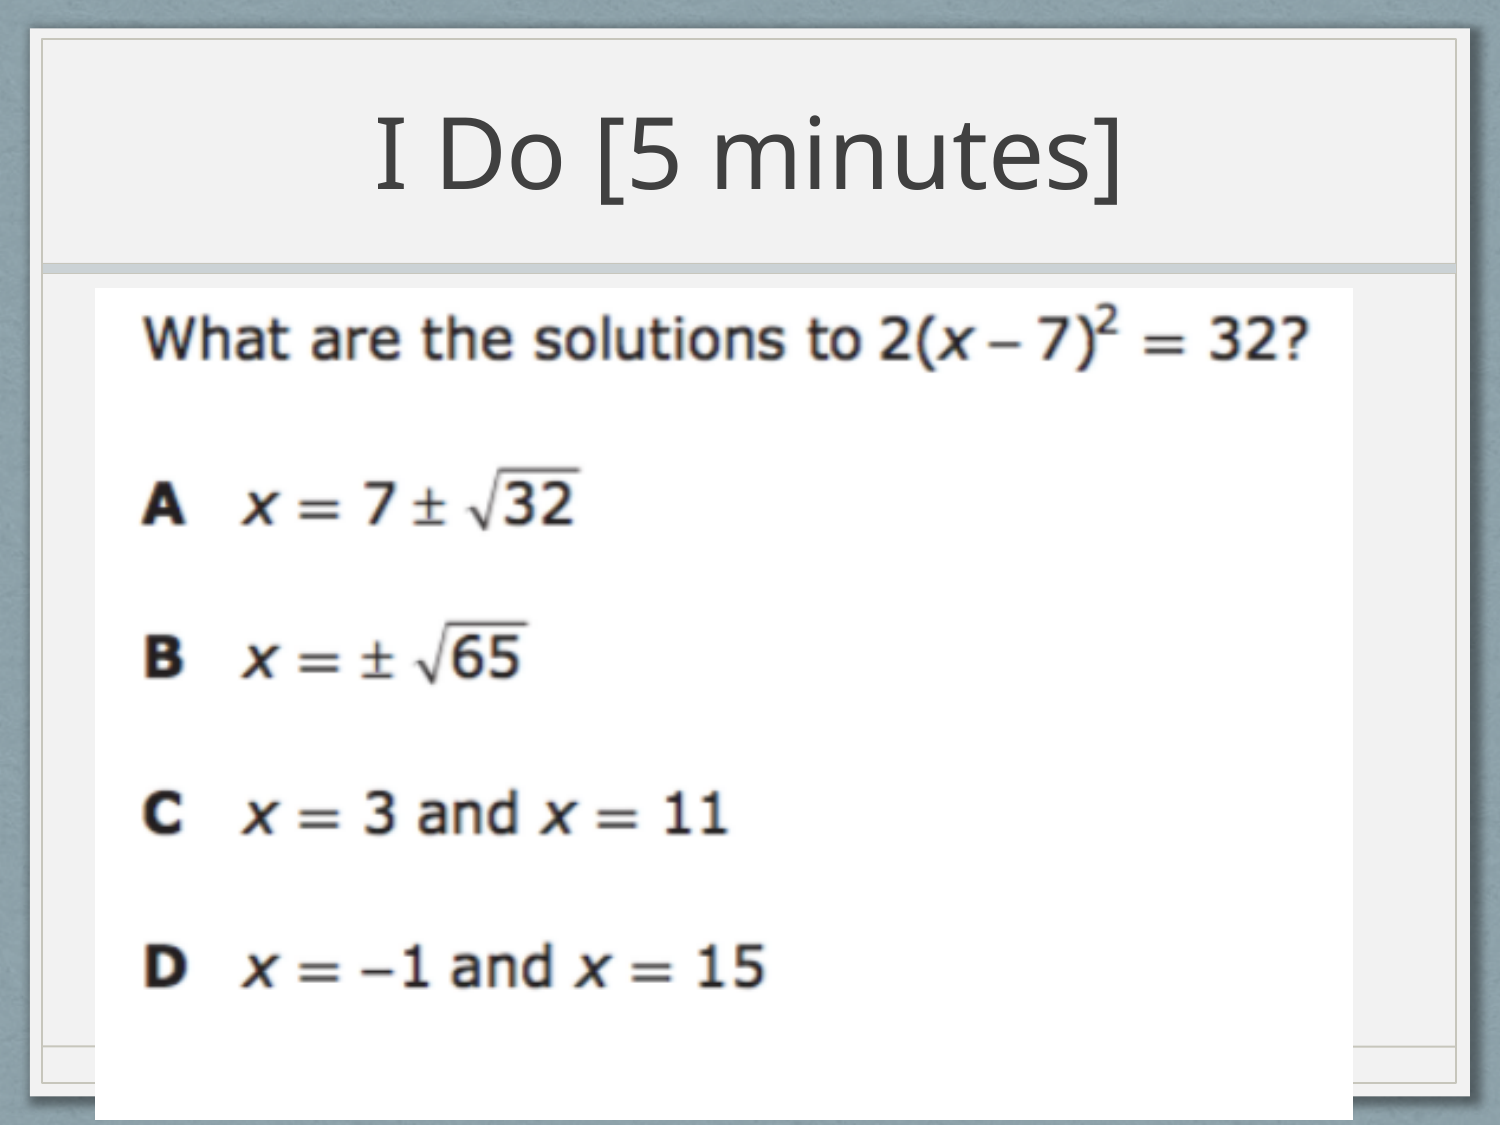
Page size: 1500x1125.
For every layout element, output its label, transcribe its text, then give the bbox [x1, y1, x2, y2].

title I Do [5 minutes] [147, 40, 1353, 260]
picture [95, 287, 1354, 1121]
